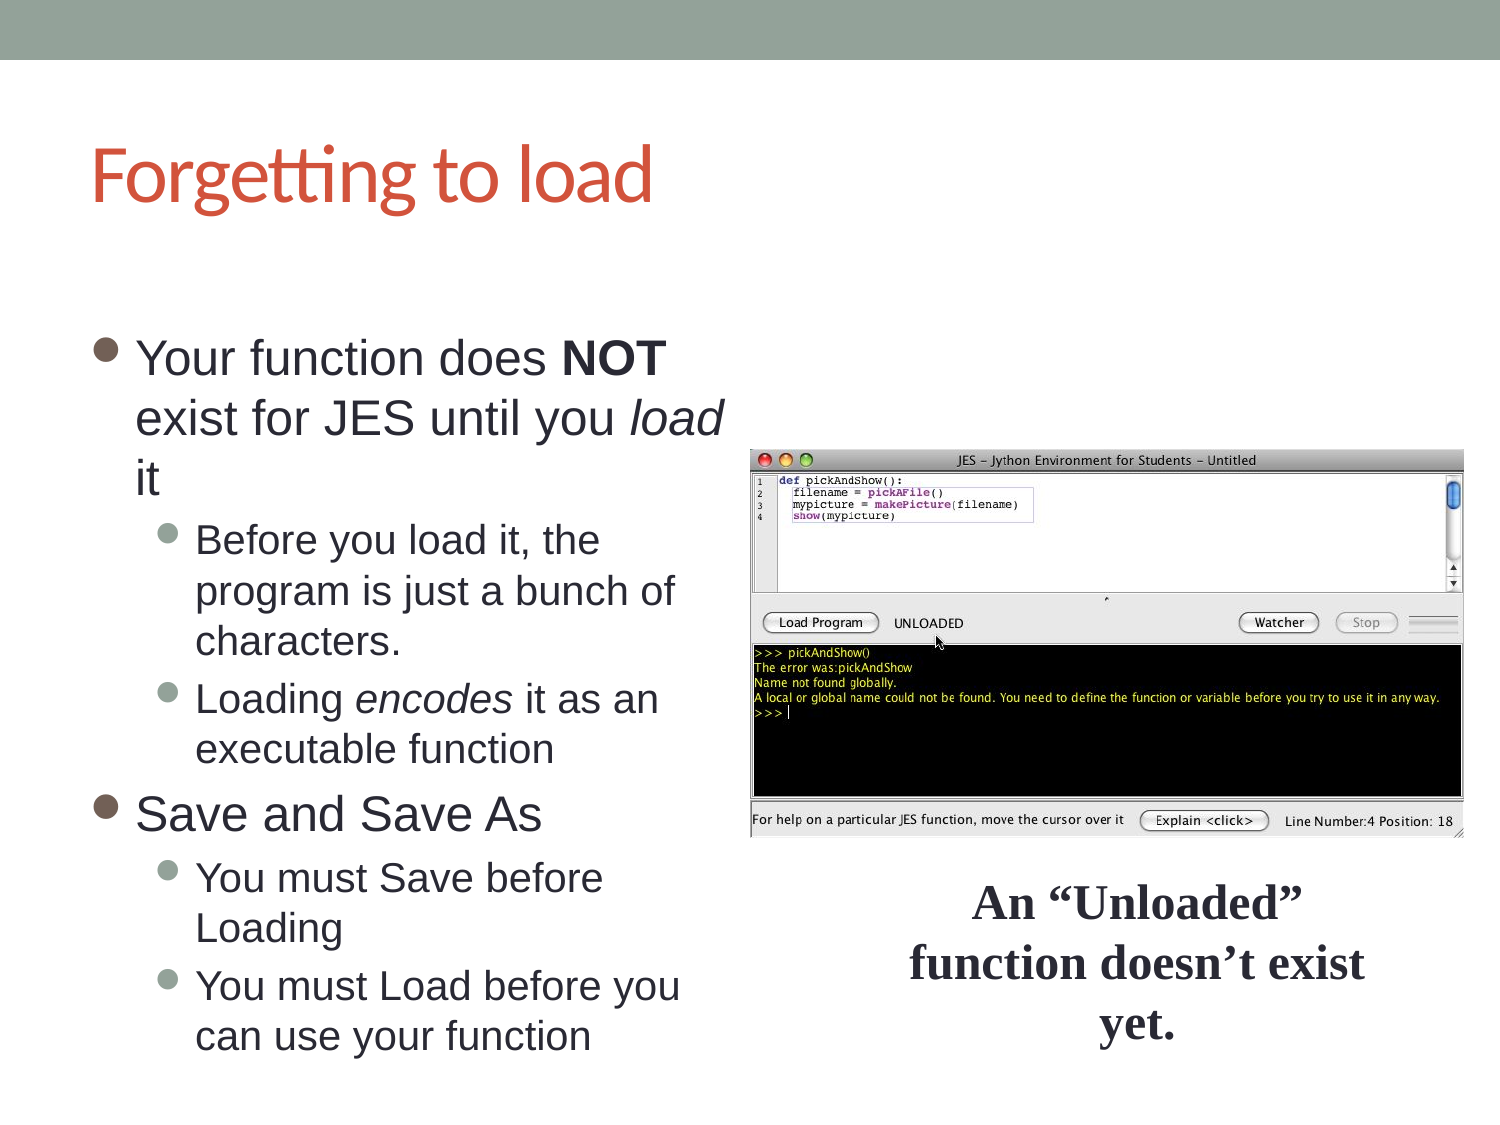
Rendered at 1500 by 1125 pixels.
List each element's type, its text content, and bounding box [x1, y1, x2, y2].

title Forgetting to load [75, 87, 1425, 250]
picture [749, 449, 1465, 838]
text_box An “Unloaded” function doesn’t exist yet. [887, 862, 1388, 1058]
list Your function does NOT exist for JES until you load it Before you load it, the program is just a bunch of characters. Loading encodes it as an executable function Save and Save As You must Save before Loading You must Load before you can use your function [75, 317, 763, 1075]
